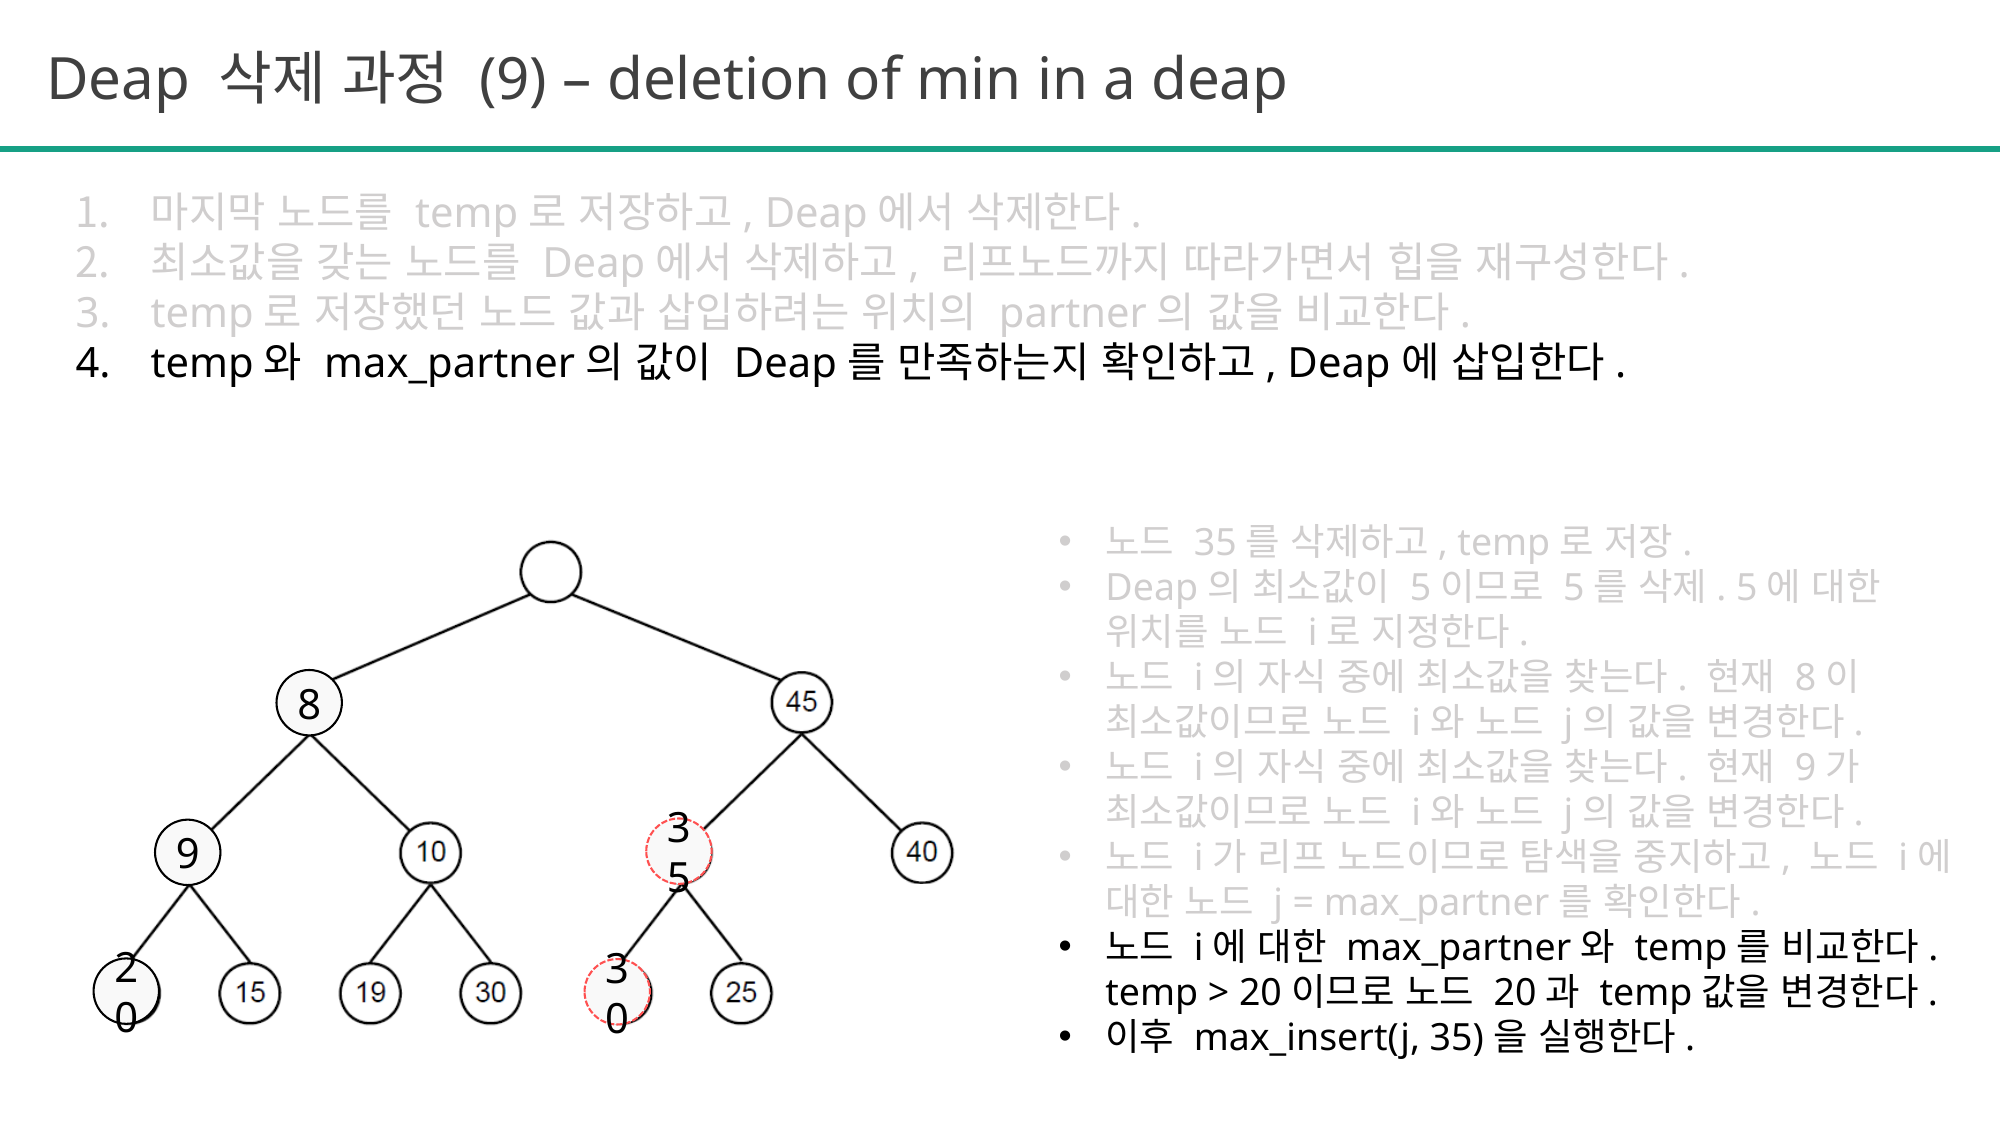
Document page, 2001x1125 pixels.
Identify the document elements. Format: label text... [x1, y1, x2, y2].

text_box 마지막 노드를 temp로 저장하고, Deap에서 삭제한다. 최소값을 갖는 노드를 Deap에서 삭제하고, 리프노드까지 따라가면서 힙을 재구성한다. temp로 저장했던 노드 값과 삽입하려는 위치의 partner의 값을 비교한다. temp와 max_partner의 값이 Deap를 만족하는지 확인하고, Deap에 삽입한다. [60, 178, 1984, 394]
picture [80, 527, 1018, 1060]
text_box Deap 삭제 과정 (9) – deletion of min in a deap [31, 33, 1554, 119]
text_box 노드 35를 삭제하고, temp로 저장. Deap의 최소값이 5이므로 5를 삭제. 5에 대한 위치를 노드 i로 지정한다. 노드 i의 자식 중에 최소값을 찾는다. 현재 8이 최소값이므로 노드 i와 노드 j의 값을 변경한다. 노드 i의 자식 중에 최소값을 찾는다. 현재 9가 최소값이므로 노드 i와 노드 j의 값을 변경한다. 노드 i가 리프 노드이므로 탐색을 중지하고, 노드 i에 대한 노드 j = max_partner를 확인한다. 노드 i에 대한 max_partner와 temp를 비교한다. temp > 20이므로 노드 20과 temp값을 변경한다. 이후 max_insert(j, 35)을 실행한다. [1043, 510, 1984, 1111]
